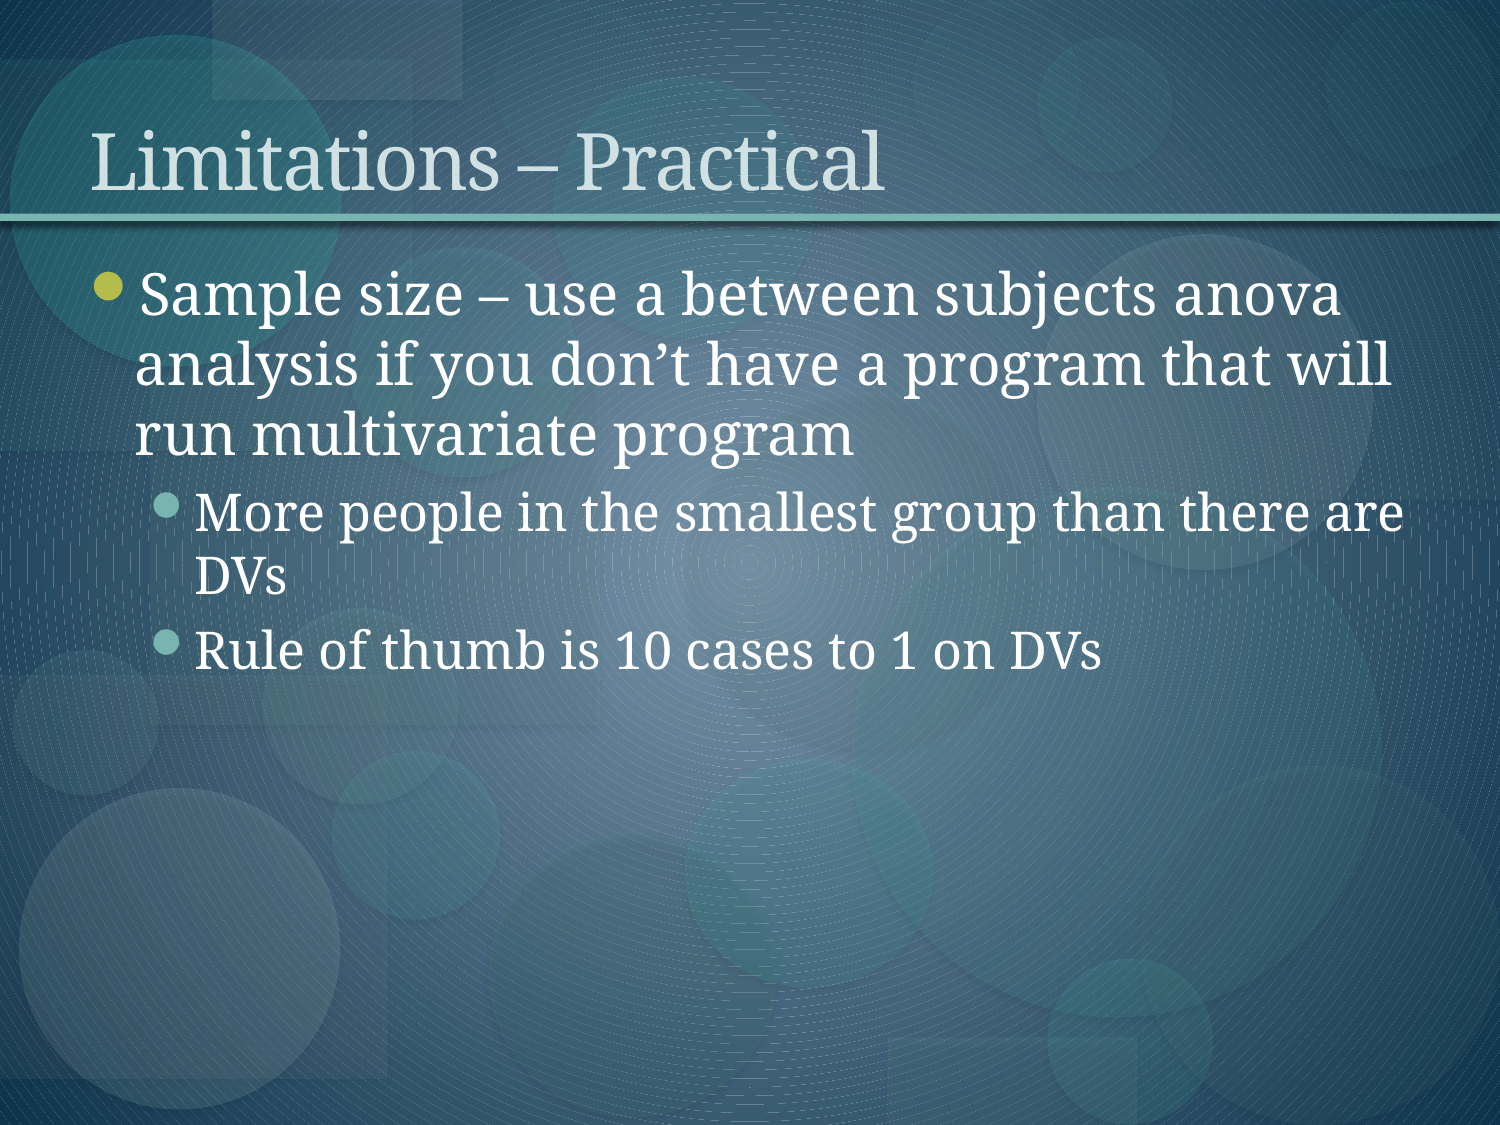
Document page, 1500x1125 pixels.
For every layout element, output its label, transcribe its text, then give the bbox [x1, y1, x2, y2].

title Limitations – Practical [75, 26, 1425, 214]
list Sample size – use a between subjects anova analysis if you don’t have a program that will run multivariate program More people in the smallest group than there are DVs Rule of thumb is 10 cases to 1 on DVs [75, 249, 1425, 1000]
